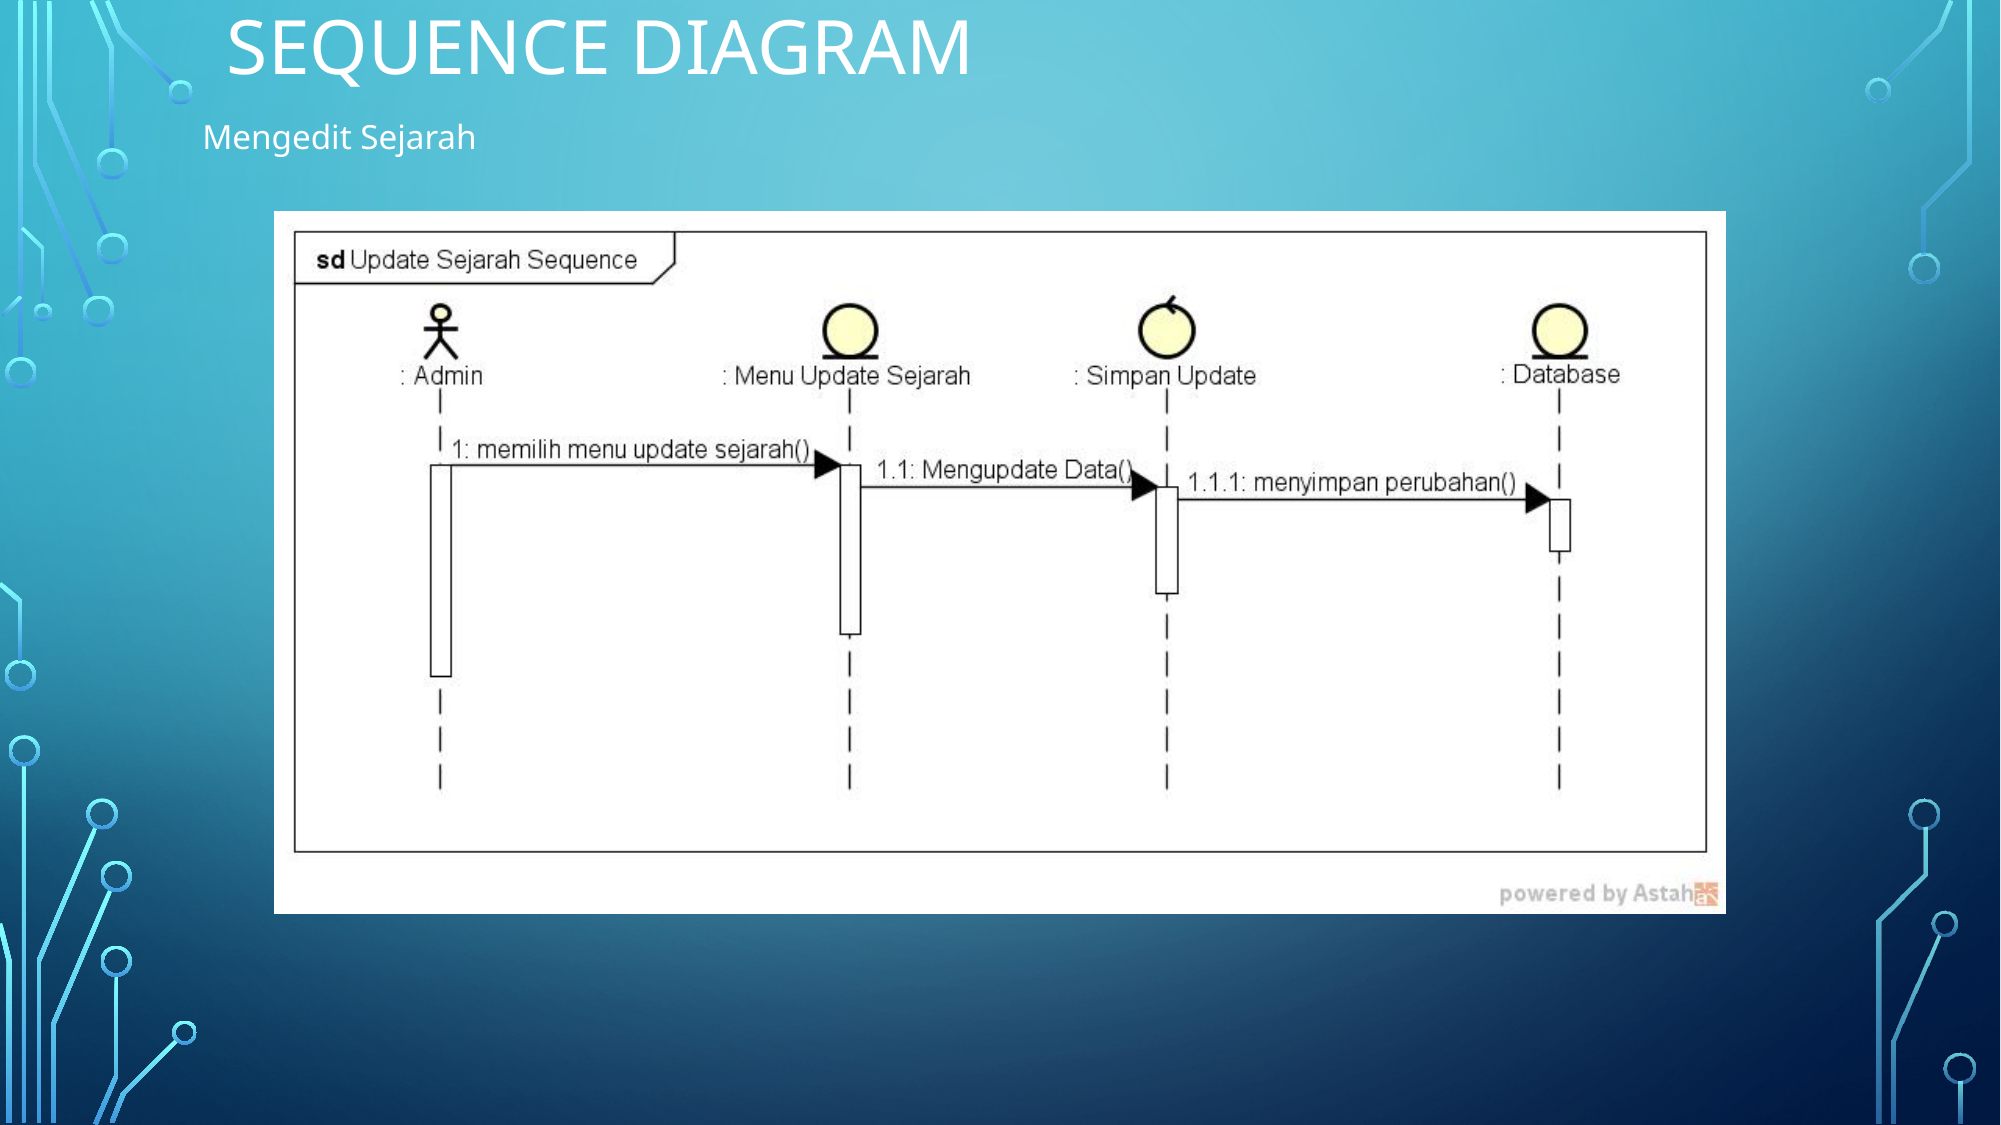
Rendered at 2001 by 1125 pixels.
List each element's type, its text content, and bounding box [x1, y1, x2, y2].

list Mengedit Sejarah [187, 100, 1813, 1063]
title Sequence diagram [211, 0, 1837, 101]
picture [273, 211, 1726, 914]
